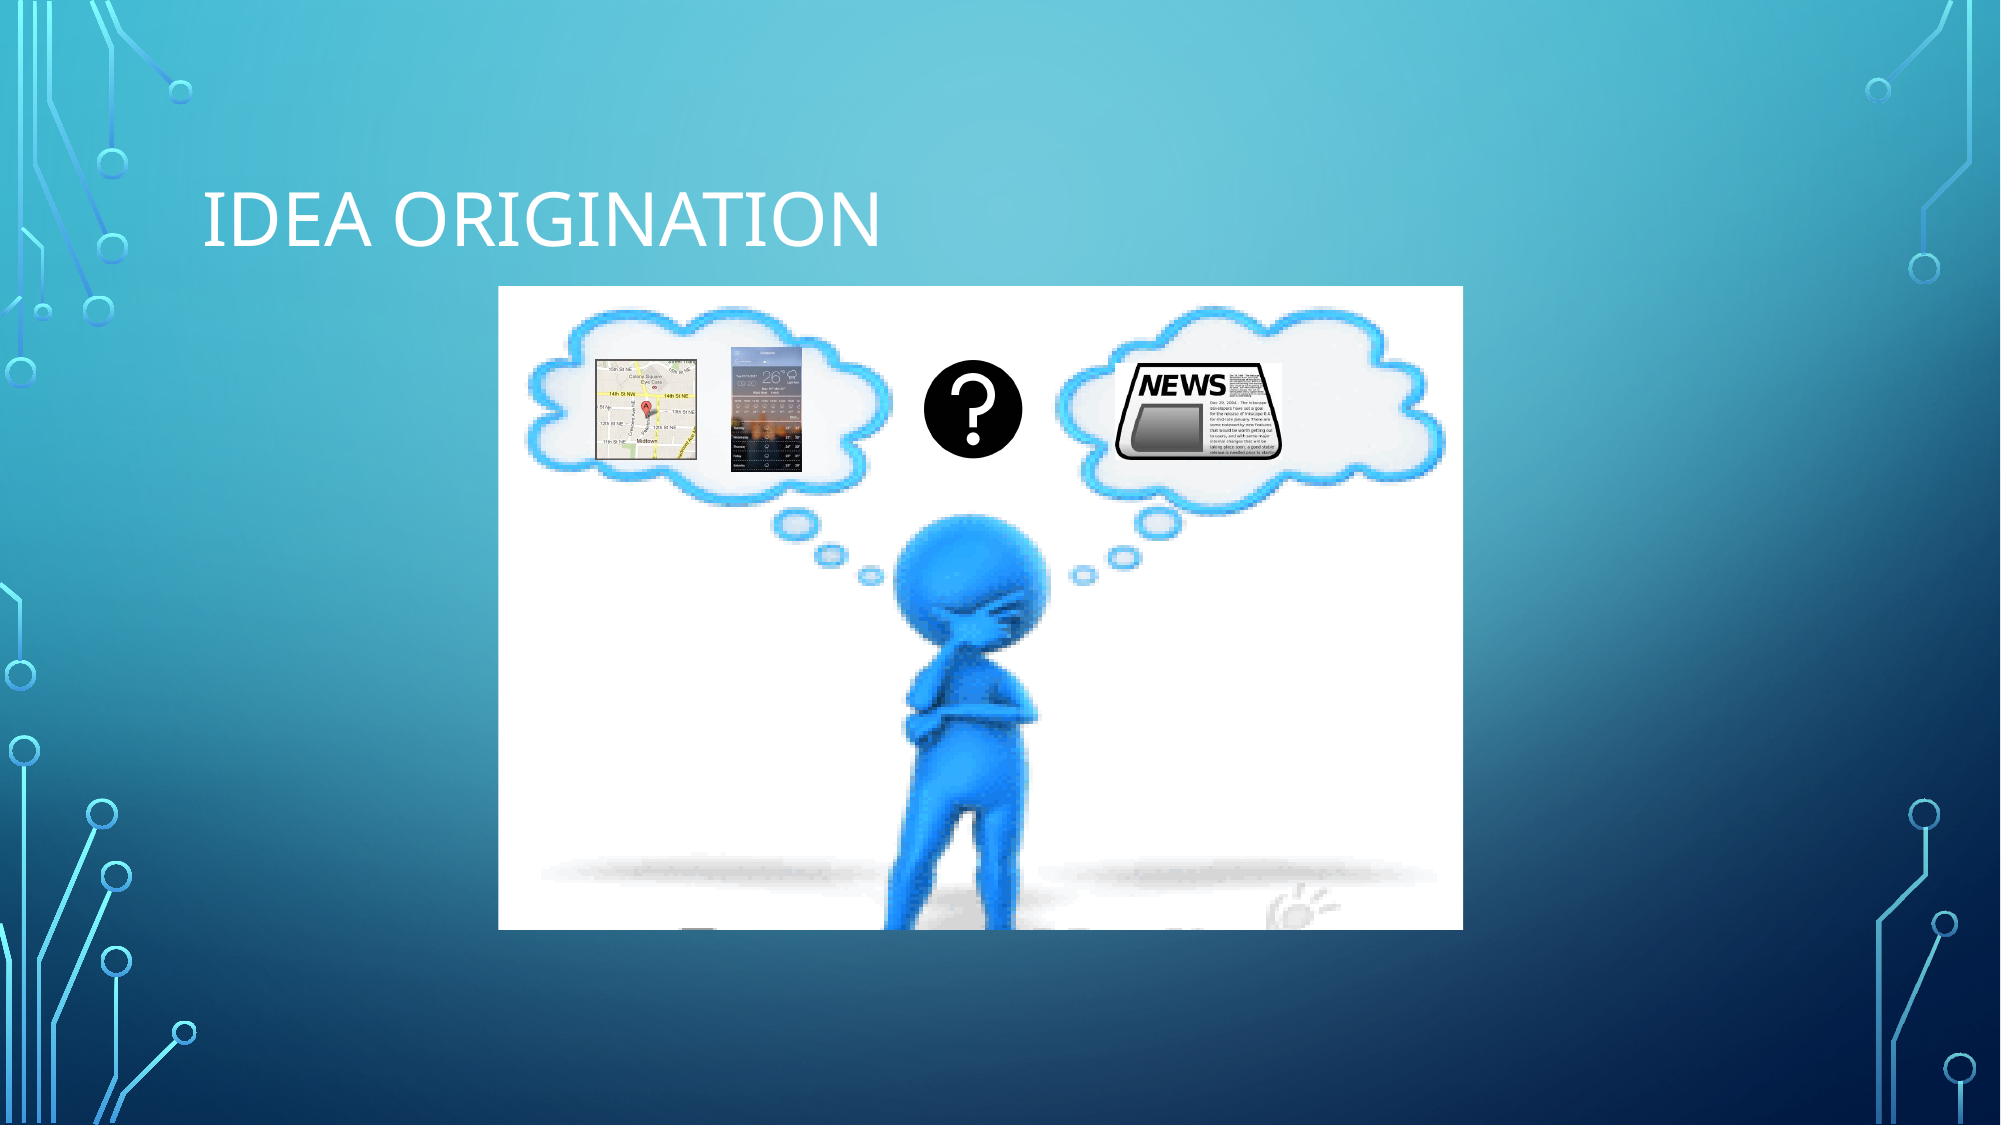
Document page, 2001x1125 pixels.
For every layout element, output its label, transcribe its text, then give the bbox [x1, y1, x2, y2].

picture [498, 285, 1464, 931]
title Idea Origination [187, 101, 1813, 344]
